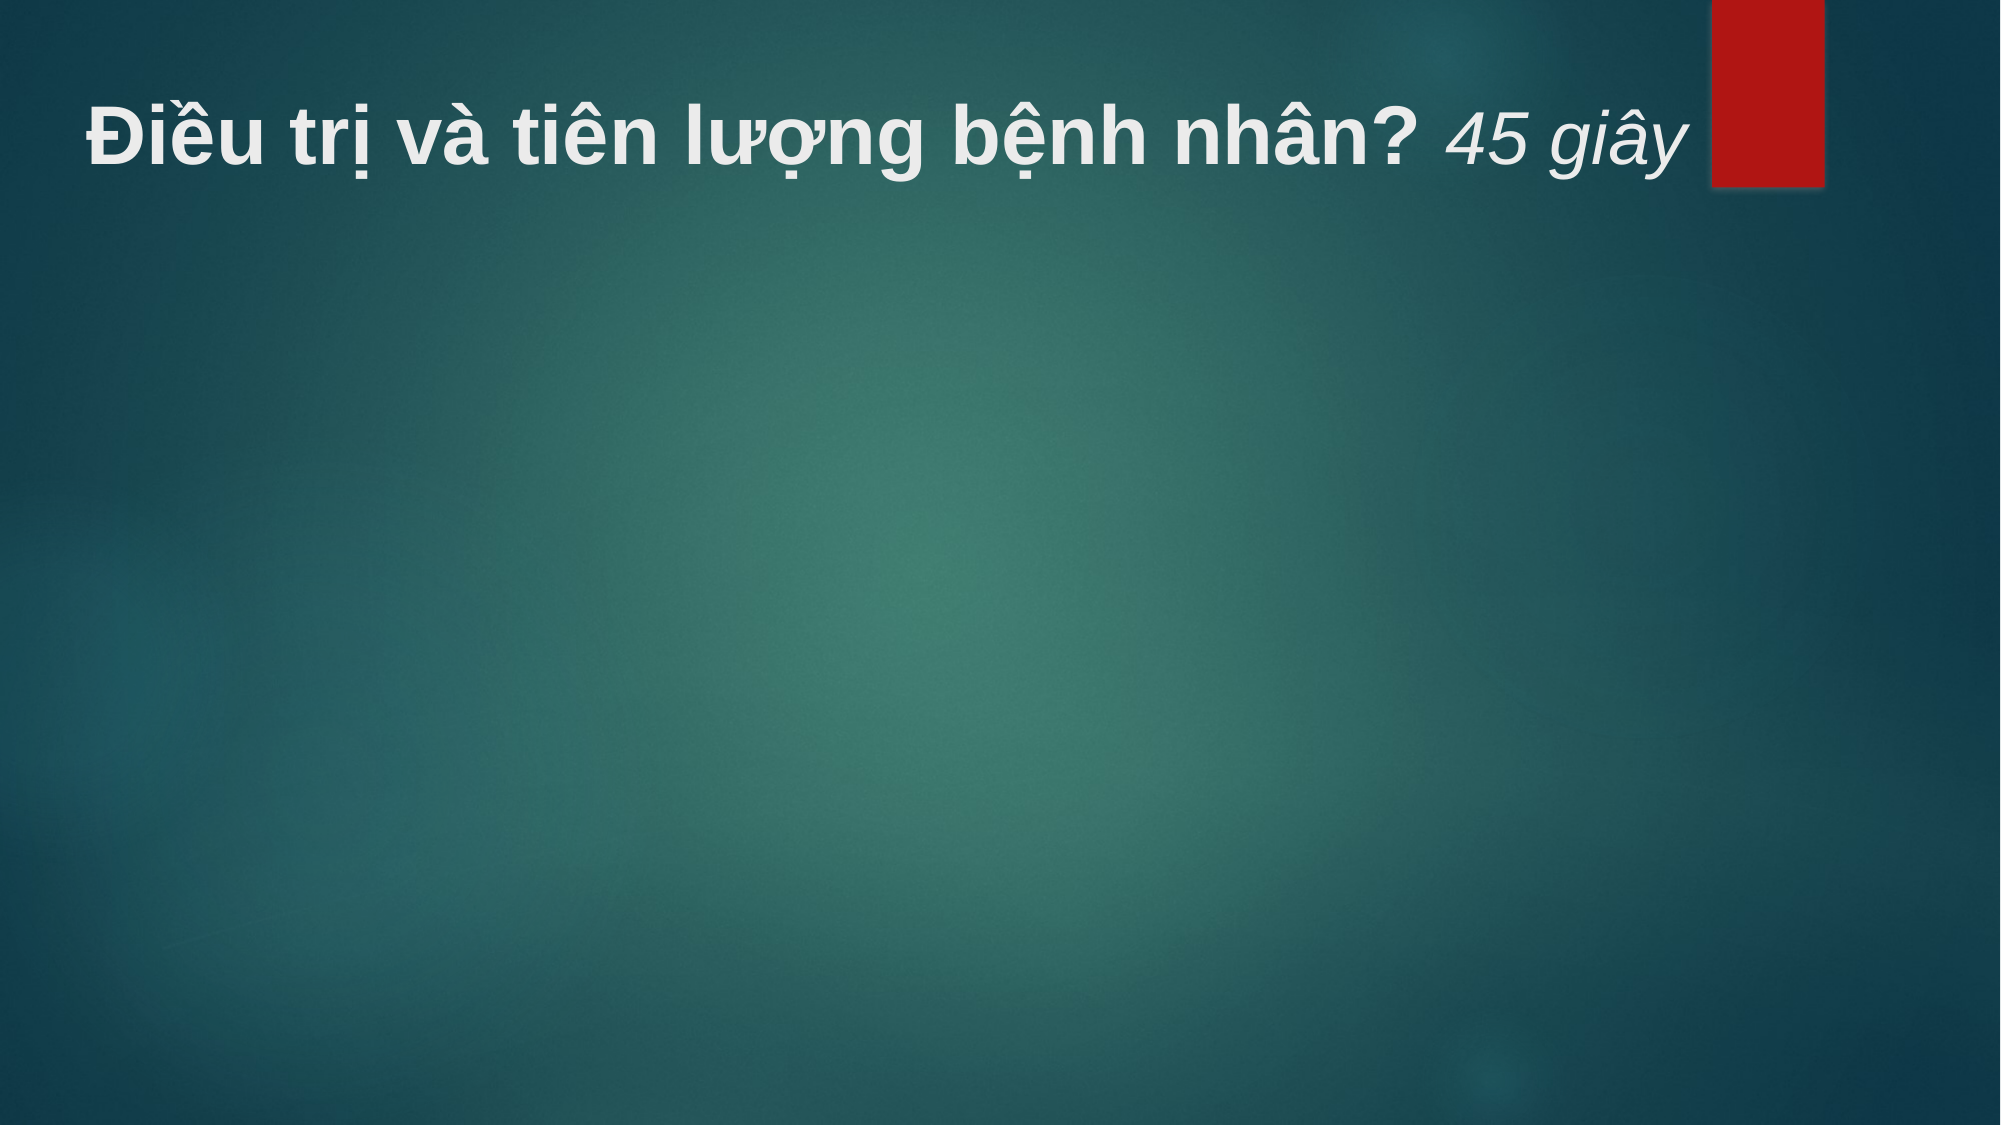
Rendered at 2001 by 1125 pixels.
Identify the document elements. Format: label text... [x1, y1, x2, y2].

picture [0, 0, 2001, 1125]
title Điều trị và tiên lượng bệnh nhân? 45 giây [71, 74, 1744, 304]
